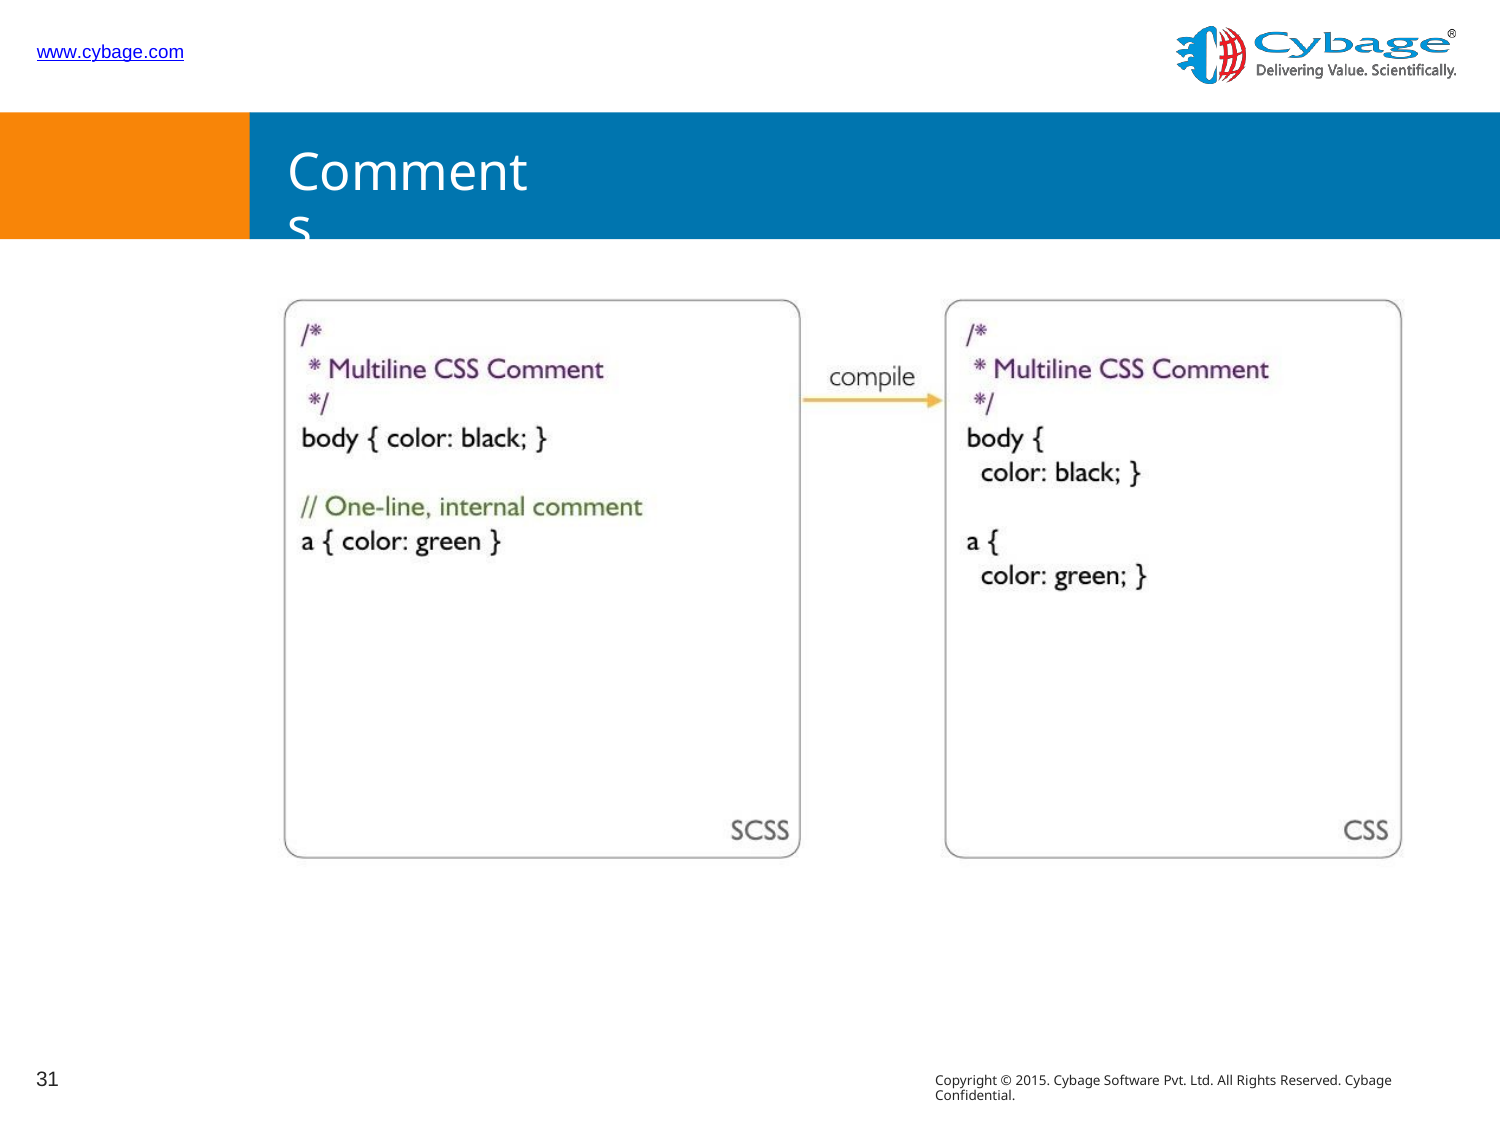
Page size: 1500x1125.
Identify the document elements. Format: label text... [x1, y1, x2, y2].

text_box Comments [284, 145, 549, 202]
text_box www.cybage.com [34, 41, 189, 65]
text_box [0, 112, 249, 240]
text_box [249, 112, 1500, 240]
text_box Copyright © 2015. Cybage Software Pvt. Ltd. All Rights Reserved. Cybage Confidential. [933, 1072, 1464, 1091]
text_box [240, 280, 1452, 874]
text_box 31 [34, 1067, 65, 1093]
text_box [1176, 26, 1456, 84]
